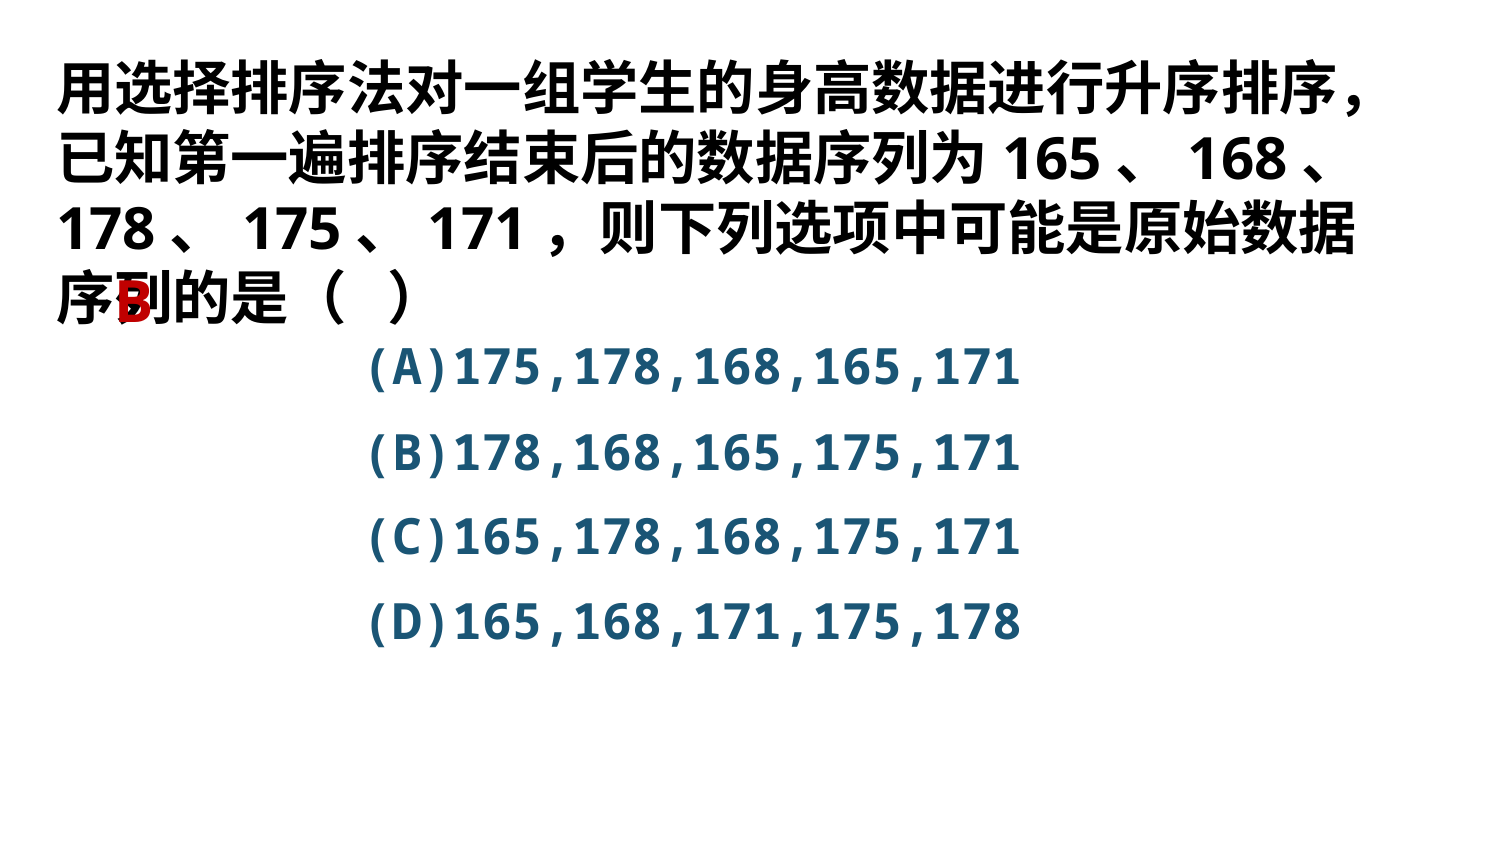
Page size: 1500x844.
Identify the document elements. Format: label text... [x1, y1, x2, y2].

text_box 用选择排序法对一组学生的身高数据进行升序排序，已知第一遍排序结束后的数据序列为165、168、178、175、171，则下列选项中可能是原始数据序列的是（ ） [41, 43, 1412, 339]
text_box (A)175,178,168,165,171 (B)178,168,165,175,171 (C)165,178,168,175,171 (D)165,168,171,175,178 [347, 327, 1174, 706]
text_box B [100, 256, 209, 342]
